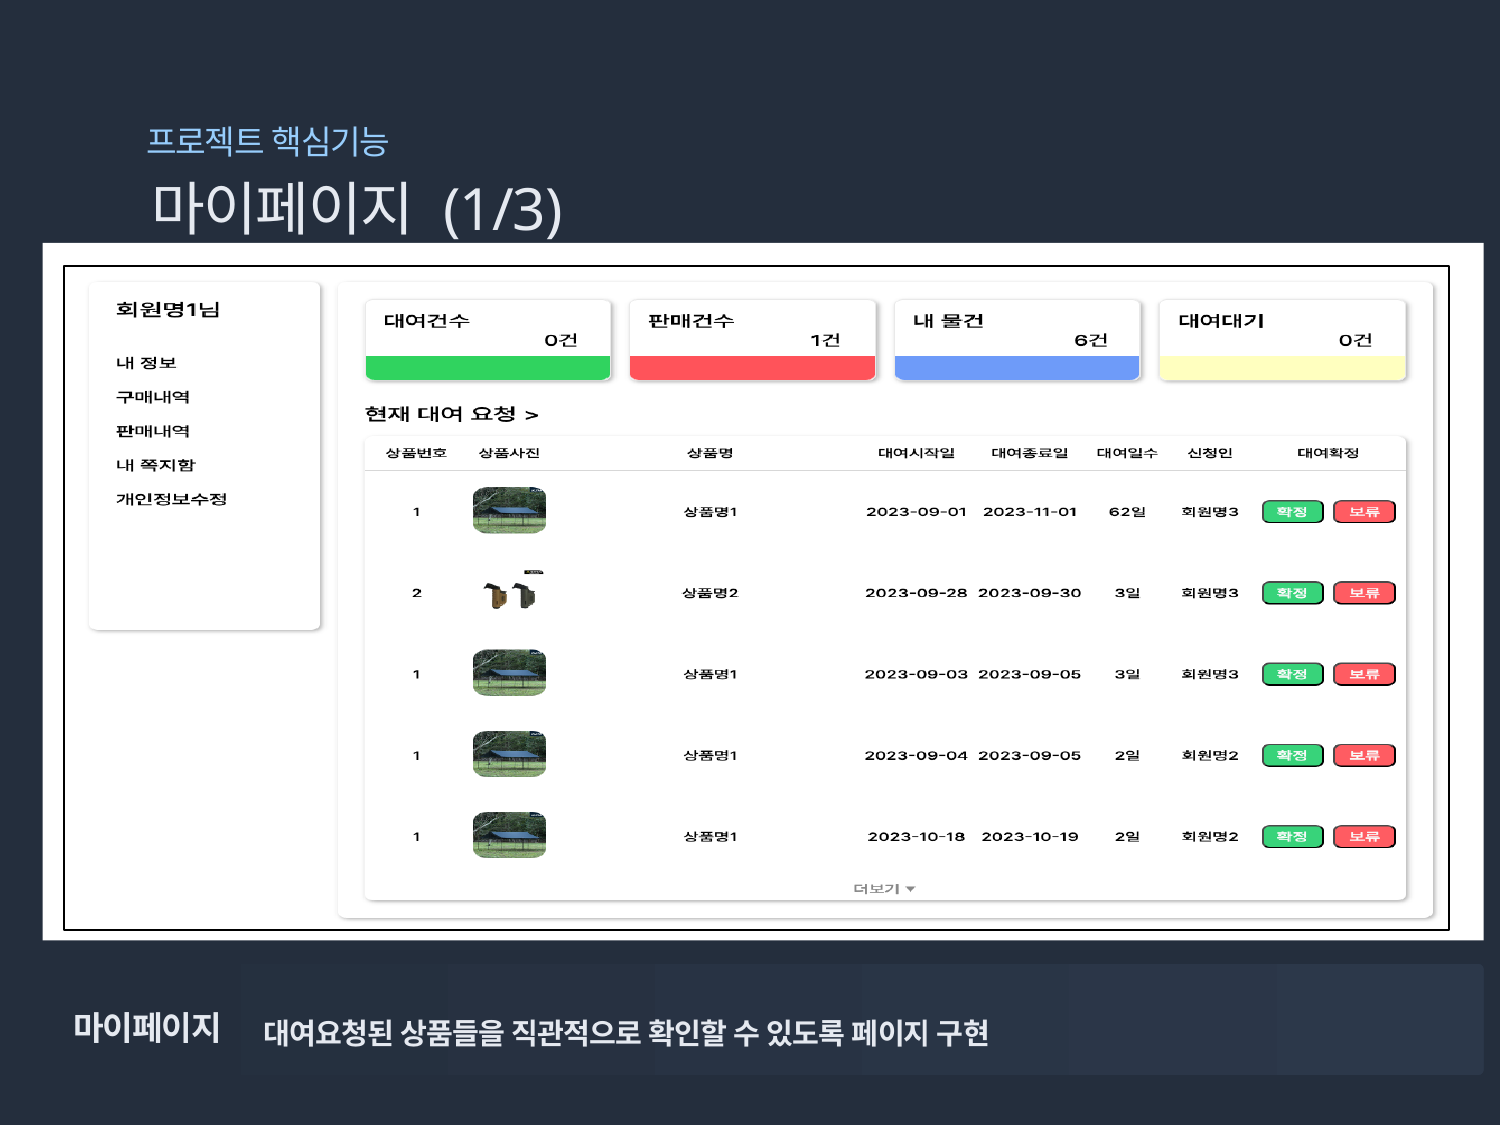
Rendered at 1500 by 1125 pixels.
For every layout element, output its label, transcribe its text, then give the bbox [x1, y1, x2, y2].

text_box 마이페이지 [73, 1006, 222, 1047]
text_box [40, 241, 1486, 942]
text_box [34, 964, 1484, 1075]
text_box 프로젝트 핵심기능 [146, 120, 391, 161]
text_box 대여요청된 상품들을 직관적으로 확인할 수 있도록 페이지 구현 [263, 1008, 1449, 1051]
picture [65, 266, 1449, 929]
text_box 마이페이지 (1/3) [151, 165, 563, 243]
